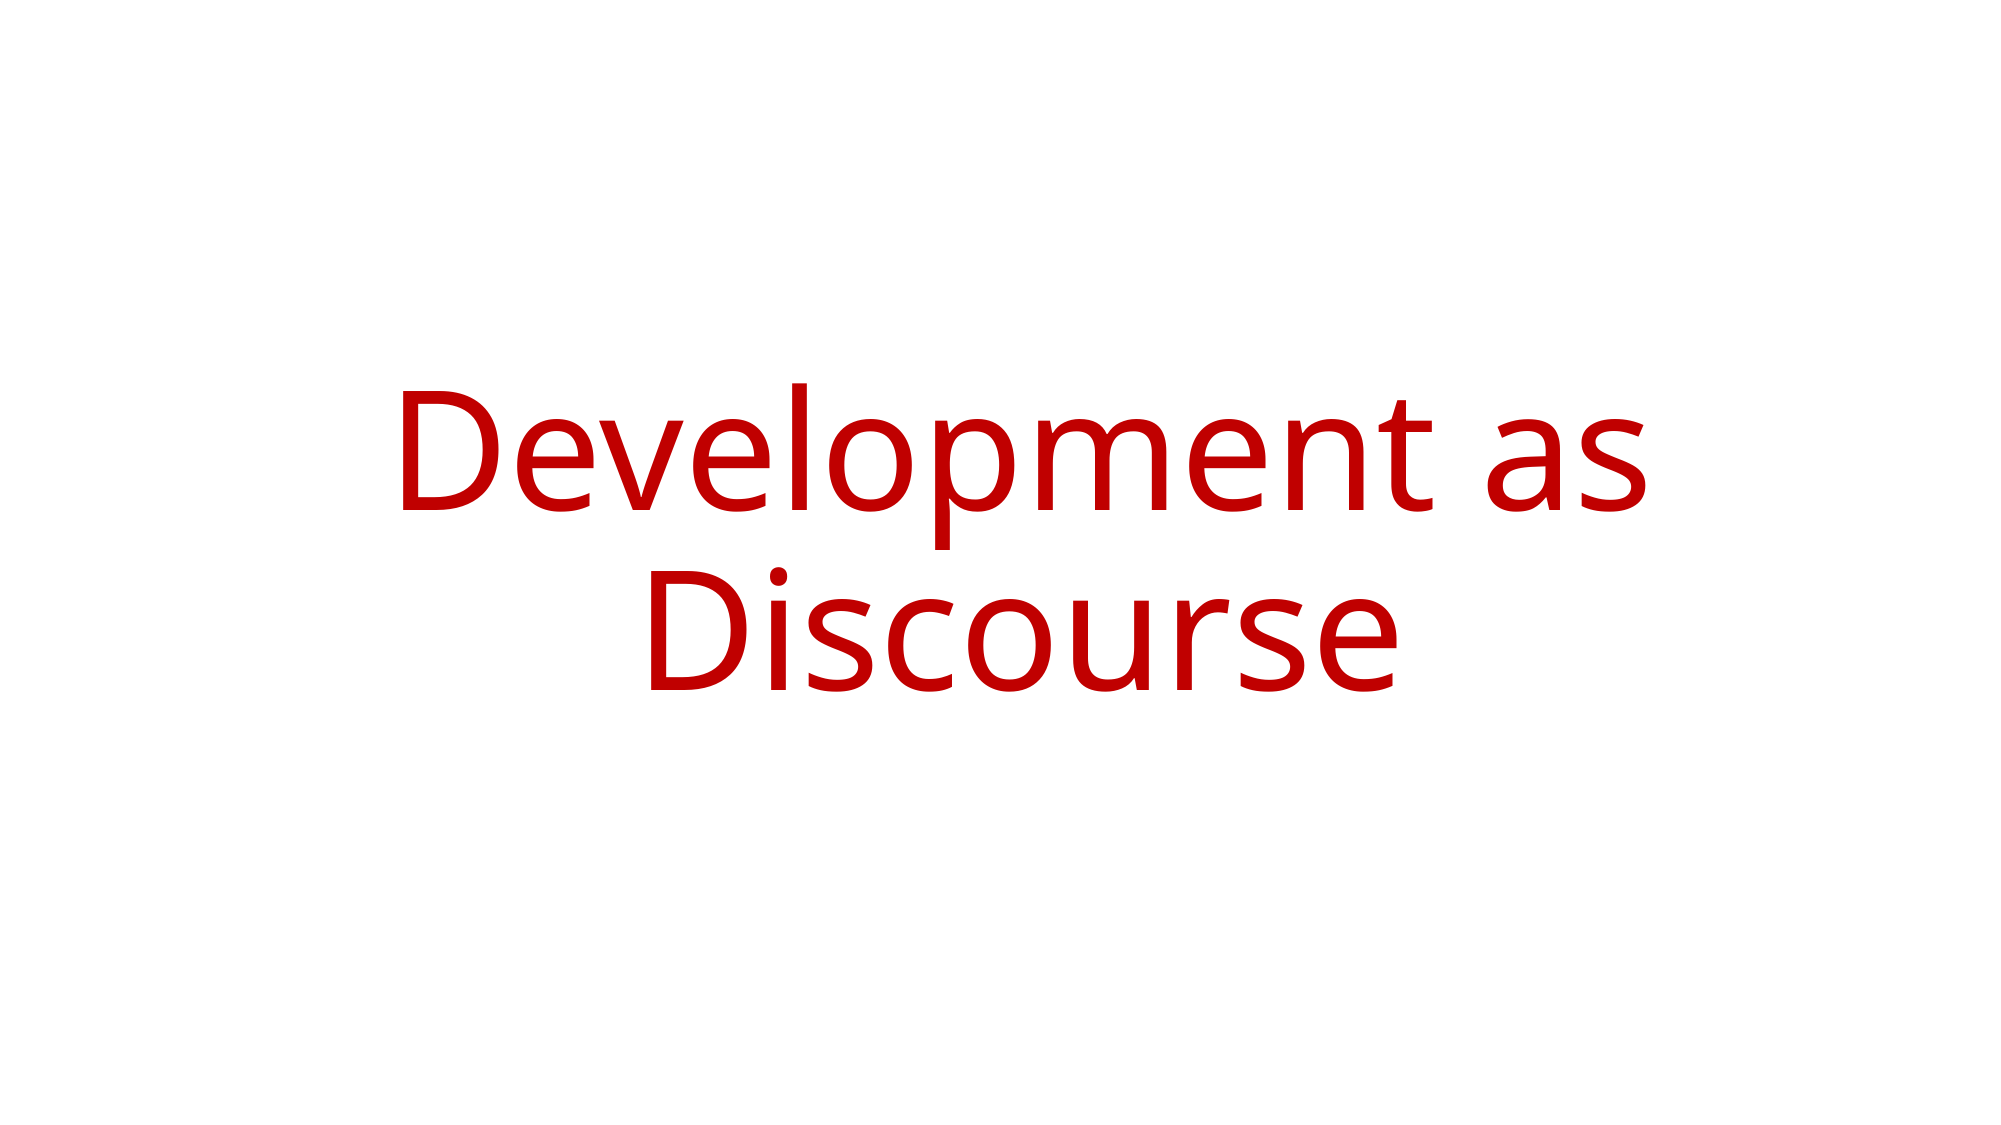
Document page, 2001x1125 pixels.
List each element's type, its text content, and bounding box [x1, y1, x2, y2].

title Development as Discourse [270, 342, 1771, 735]
